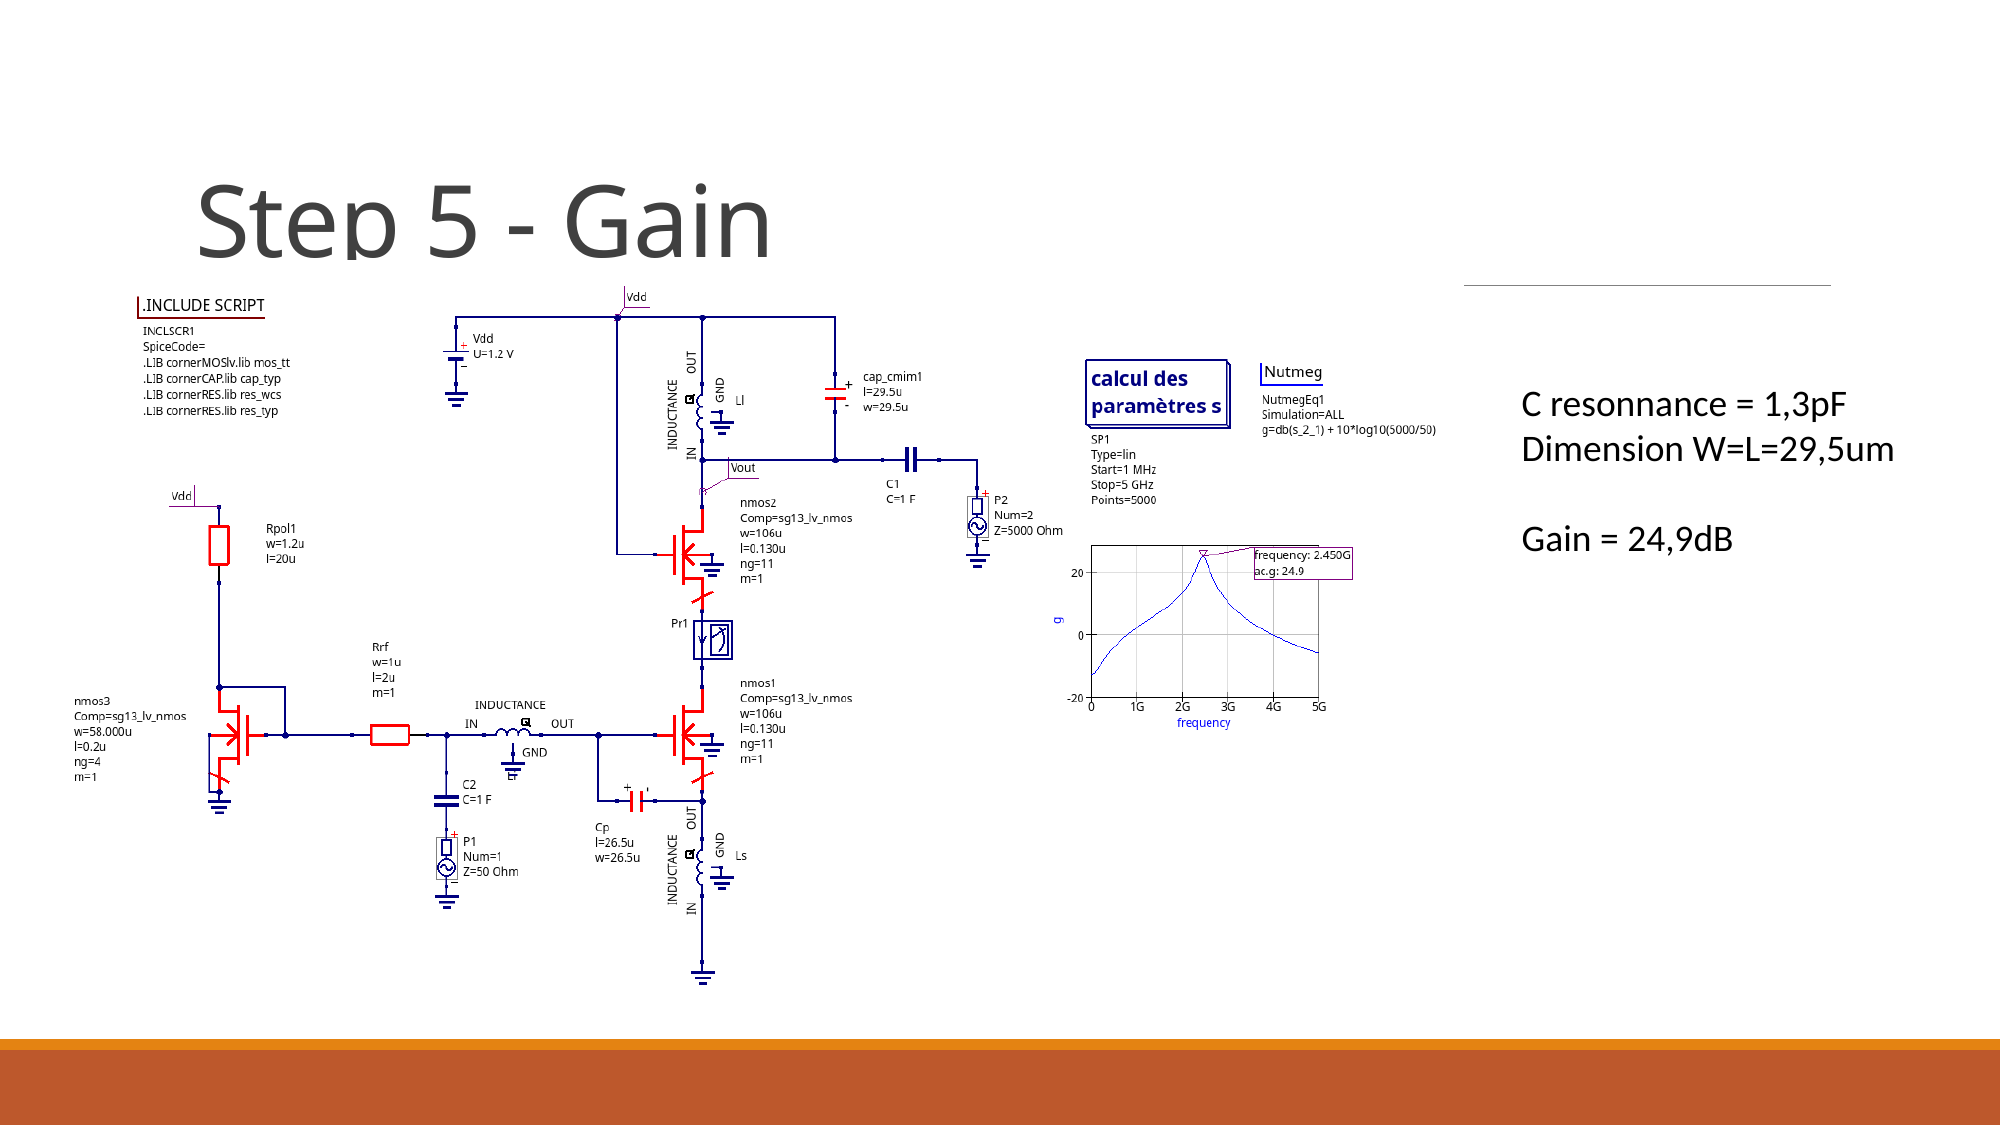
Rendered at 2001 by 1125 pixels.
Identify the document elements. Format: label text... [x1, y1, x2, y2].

text_box C resonnance = 1,3pF Dimension W=L=29,5um Gain = 24,9dB [1506, 371, 1911, 567]
title Step 5 - Gain [180, 47, 1830, 285]
picture [44, 259, 1464, 1014]
